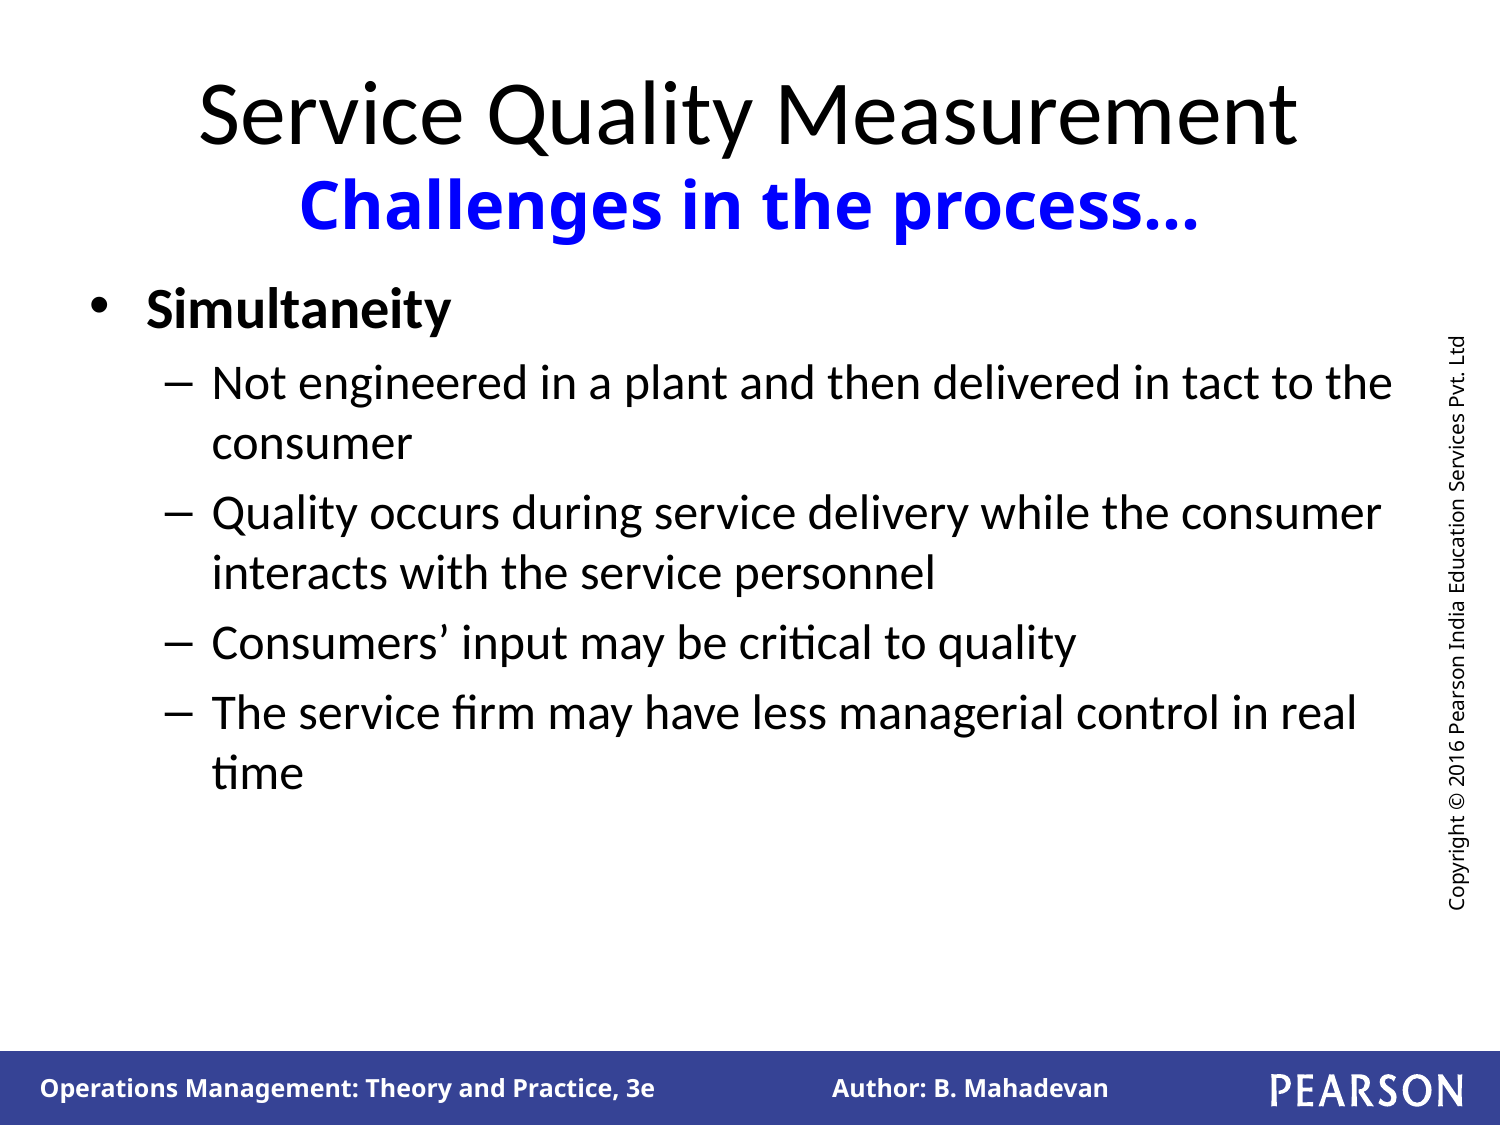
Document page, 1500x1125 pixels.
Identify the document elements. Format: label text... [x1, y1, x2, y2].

list Simultaneity Not engineered in a plant and then delivered in tact to the consumer Quality occurs during service delivery while the consumer interacts with the service personnel Consumers’ input may be critical to quality The service firm may have less managerial control in real time [75, 262, 1425, 1005]
title Service Quality Measurement Challenges in the process… [75, 45, 1425, 233]
